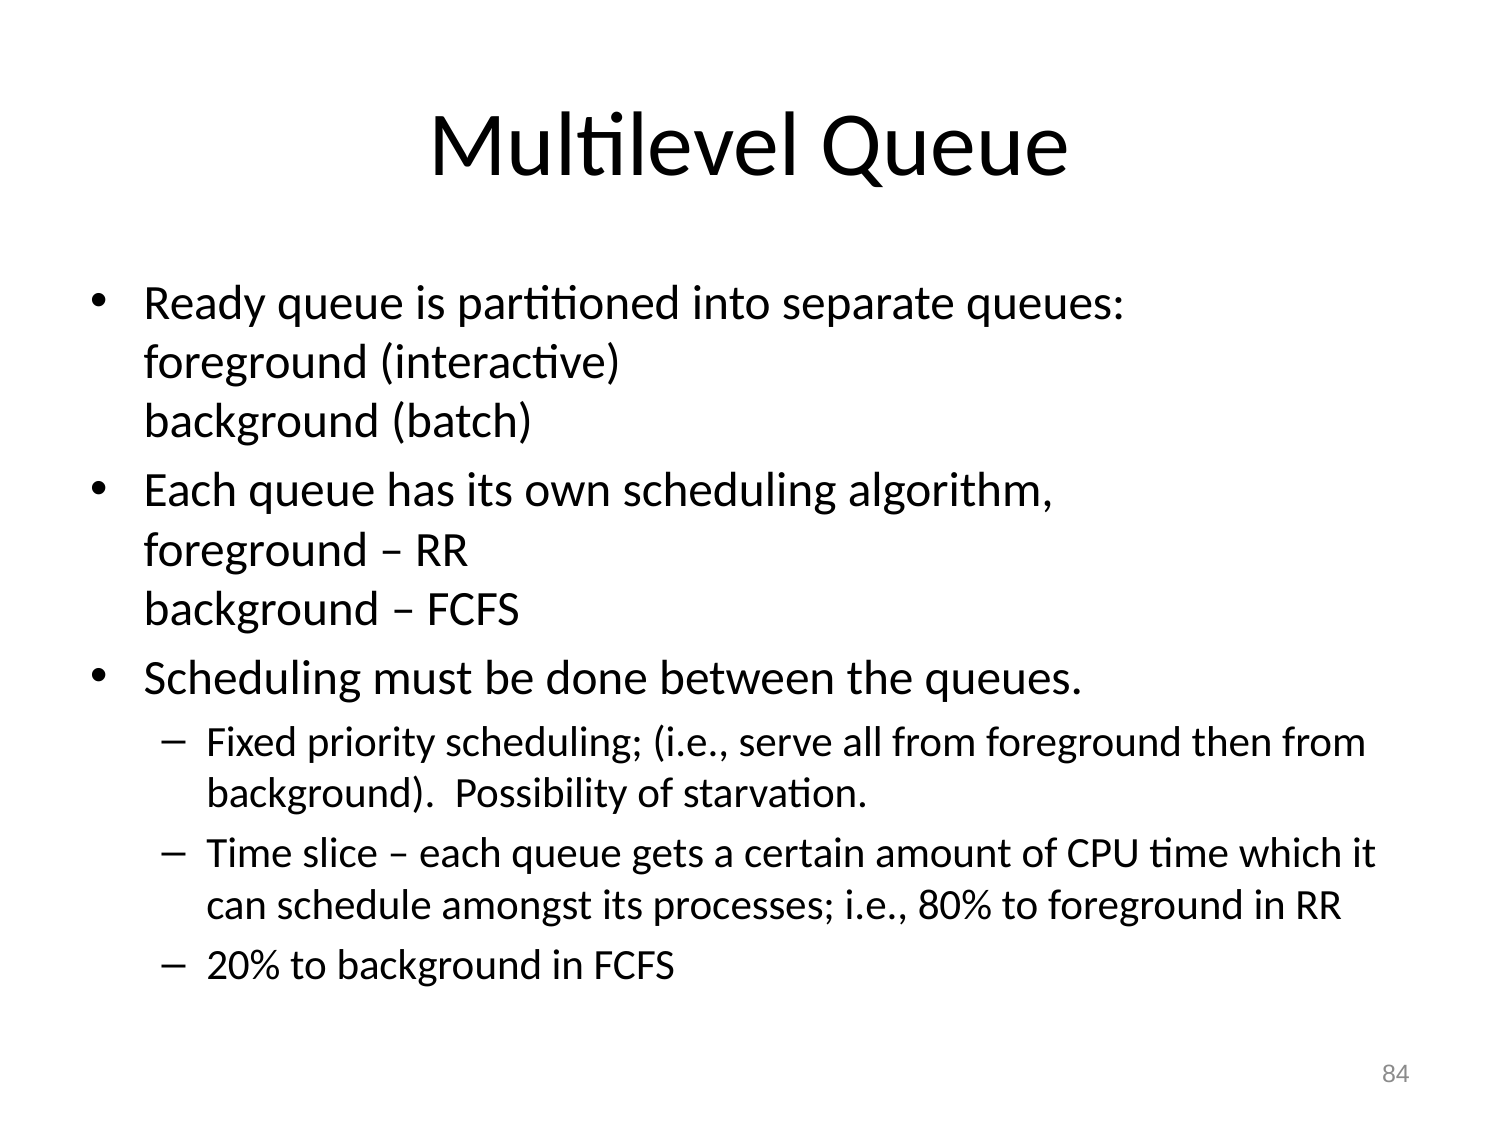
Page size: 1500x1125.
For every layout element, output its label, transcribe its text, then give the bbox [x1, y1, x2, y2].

slide_number 84 [1074, 1042, 1425, 1103]
list Ready queue is partitioned into separate queues: foreground (interactive) background (batch) Each queue has its own scheduling algorithm, foreground – RR background – FCFS Scheduling must be done between the queues. Fixed priority scheduling; (i.e., serve all from foreground then from background). Possibility of starvation. Time slice – each queue gets a certain amount of CPU time which it can schedule amongst its processes; i.e., 80% to foreground in RR 20% to background in FCFS [75, 262, 1425, 1005]
title Multilevel Queue [75, 45, 1425, 233]
